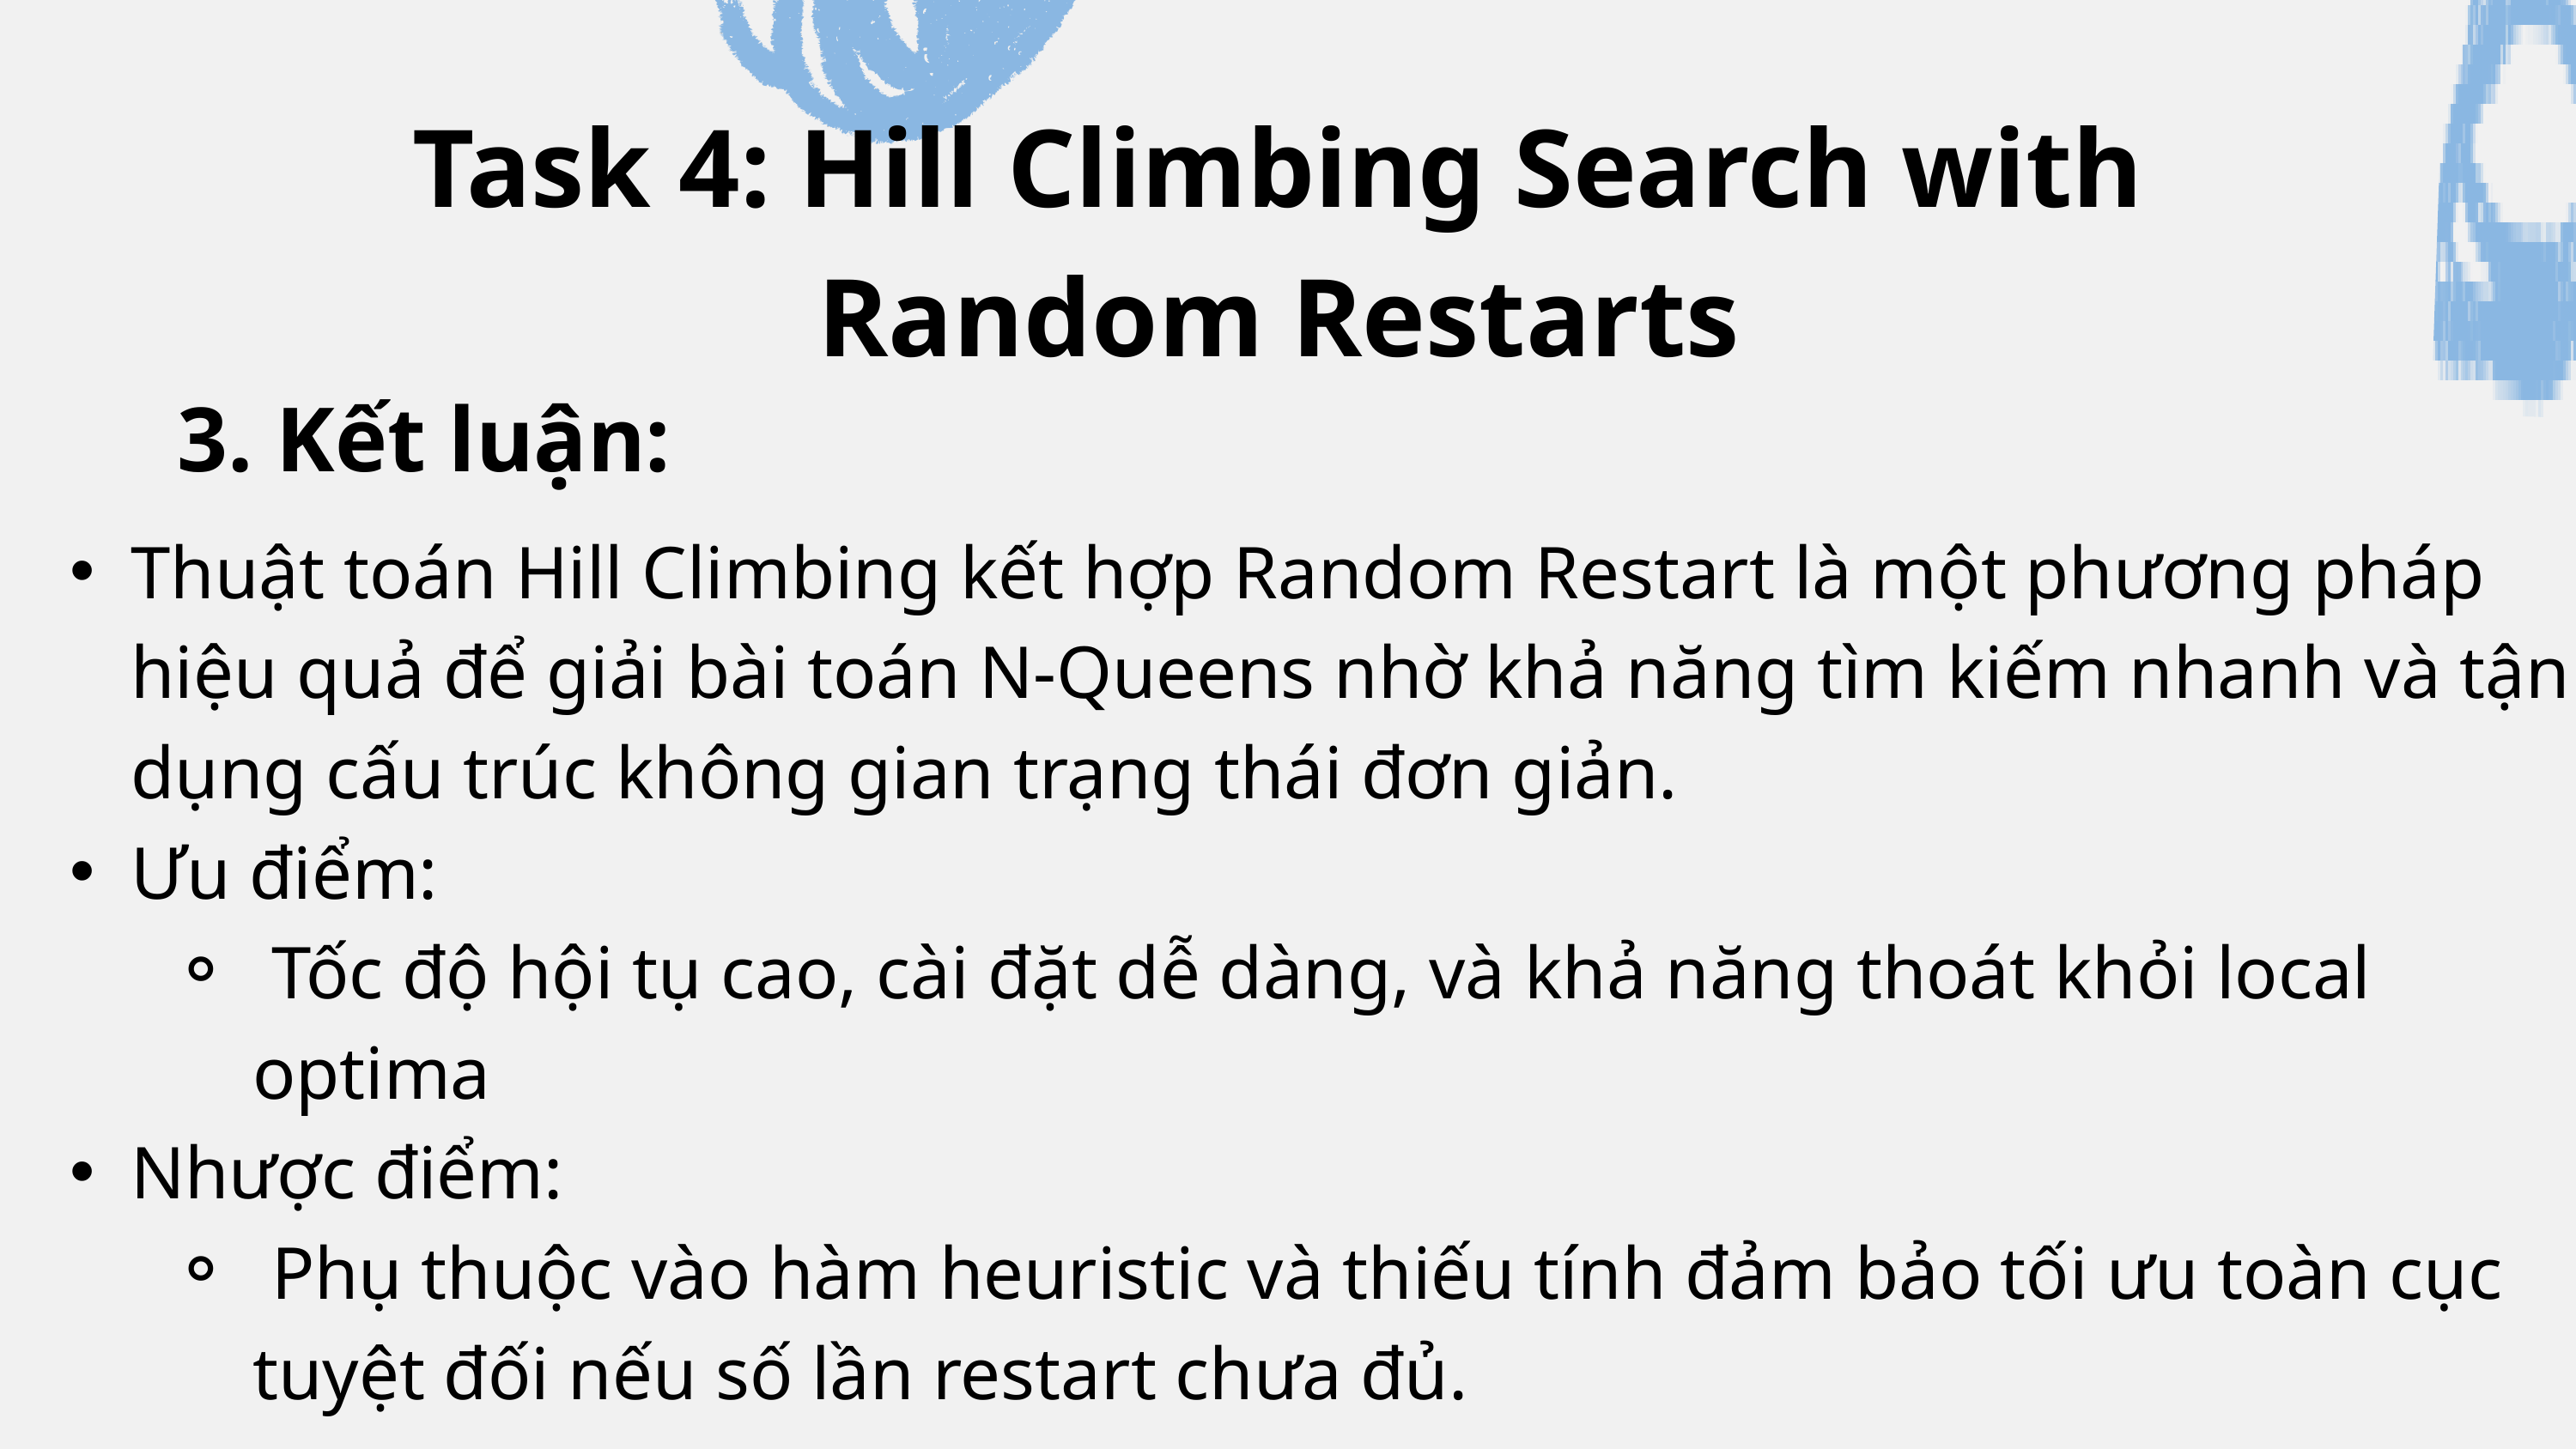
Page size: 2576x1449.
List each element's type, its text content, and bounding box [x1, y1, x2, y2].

text_box Task 4: Hill Climbing Search with Random Restarts [9, 77, 2576, 512]
text_box [2442, 0, 2576, 77]
text_box Thuật toán Hill Climbing kết hợp Random Restart là một phương pháp hiệu quả để giải bài toán N-Queens nhờ khả năng tìm kiếm nhanh và tận dụng cấu trúc không gian trạng thái đơn giản. Ưu điểm: Tốc độ hội tụ cao, cài đặt dễ dàng, và khả năng thoát khỏi local optima Nhược điểm: Phụ thuộc vào hàm heuristic và thiếu tính đảm bảo tối ưu toàn cục tuyệt đối nếu số lần restart chưa đủ. [9, 512, 2576, 1414]
text_box [704, 0, 1113, 77]
text_box 3. Kết luận: [177, 338, 2265, 512]
